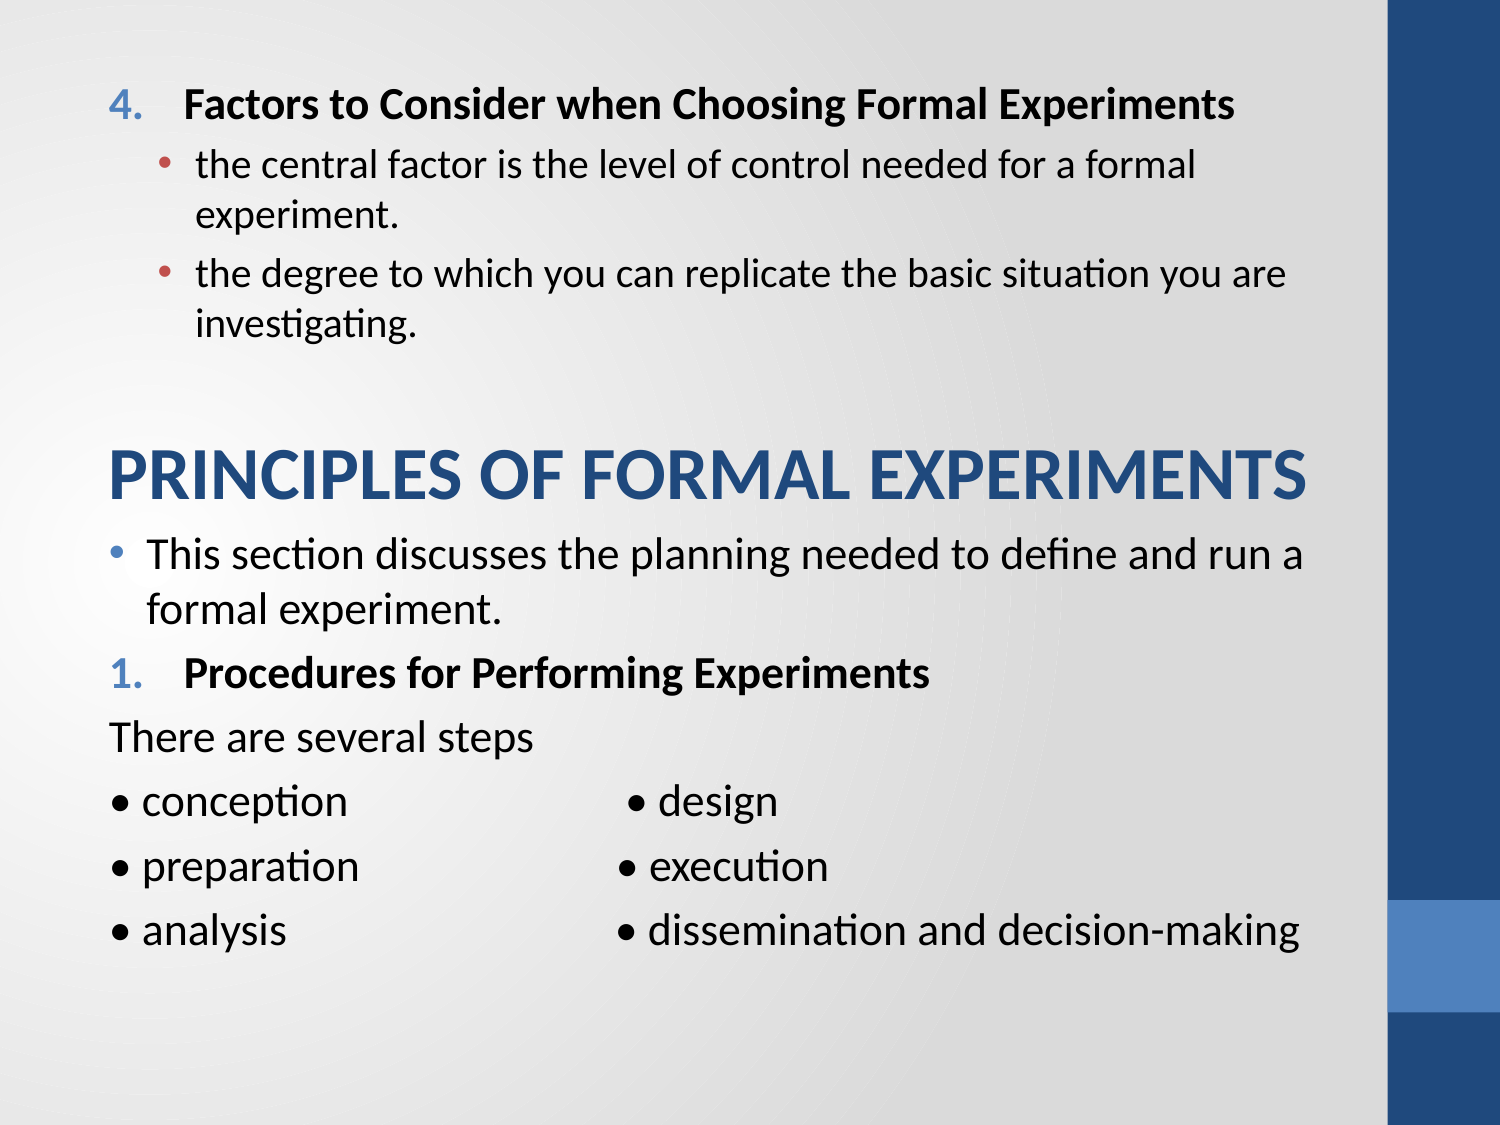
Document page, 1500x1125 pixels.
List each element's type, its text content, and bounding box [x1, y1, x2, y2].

list Factors to Consider when Choosing Formal Experiments the central factor is the level of control needed for a formal experiment. the degree to which you can replicate the basic situation you are investigating. PRINCIPLES OF FORMAL EXPERIMENTS This section discusses the planning needed to define and run a formal experiment. Procedures for Performing Experiments There are several steps • conception • design • preparation • execution • analysis • dissemination and decision-making [75, 66, 1325, 1050]
